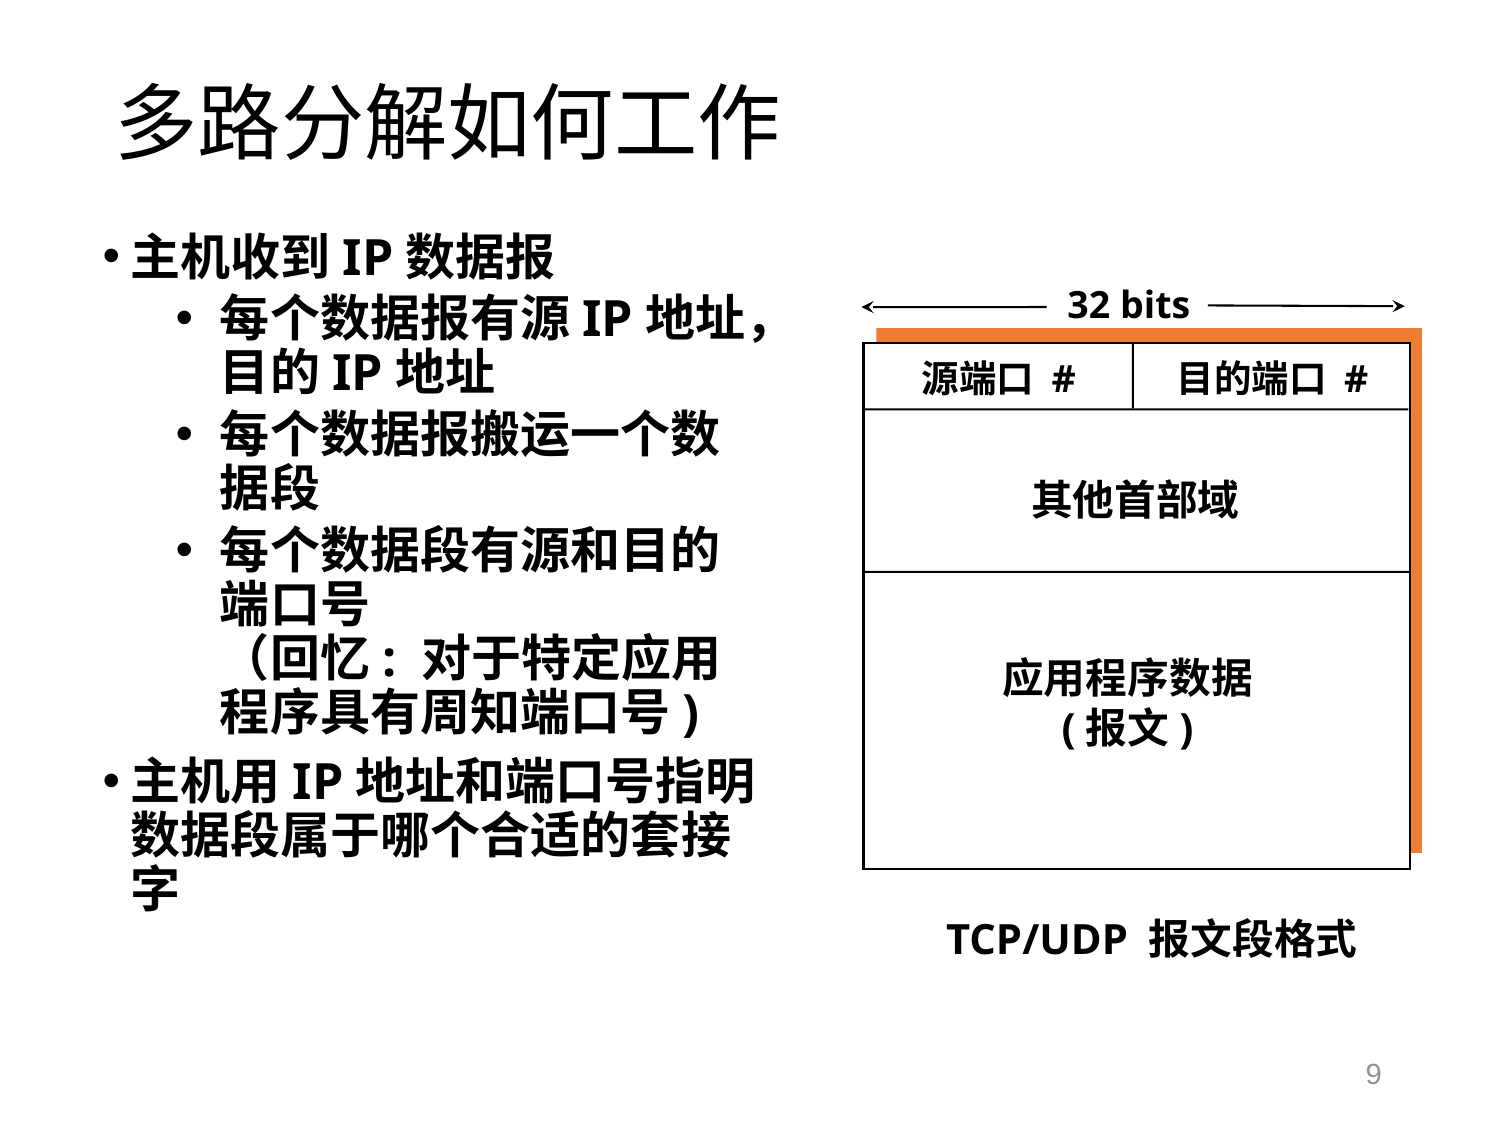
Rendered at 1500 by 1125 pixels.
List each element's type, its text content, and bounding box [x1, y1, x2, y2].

text_box [876, 328, 1422, 853]
text_box 源端口 # [906, 347, 1092, 408]
text_box 应用程序数据 (报文) [987, 644, 1268, 760]
text_box [1392, 299, 1405, 313]
title 多路分解如何工作 [99, 68, 1203, 184]
list 主机收到IP数据报 每个数据报有源IP地址，目的IP地址 每个数据报搬运一个数据段 每个数据段有源和目的端口号 （回忆: 对于特定应用程序具有周知端口号) 主机用IP地址和端口号指明数据段属于哪个合适的套接字 [87, 224, 775, 1062]
text_box [861, 300, 874, 314]
text_box [863, 343, 1410, 870]
text_box 其他首部域 [1015, 465, 1255, 531]
text_box 32 bits [1052, 273, 1206, 334]
text_box 目的端口 # [1161, 347, 1384, 408]
text_box TCP/UDP 报文段格式 [931, 905, 1373, 971]
slide_number 9 [1059, 1042, 1397, 1103]
